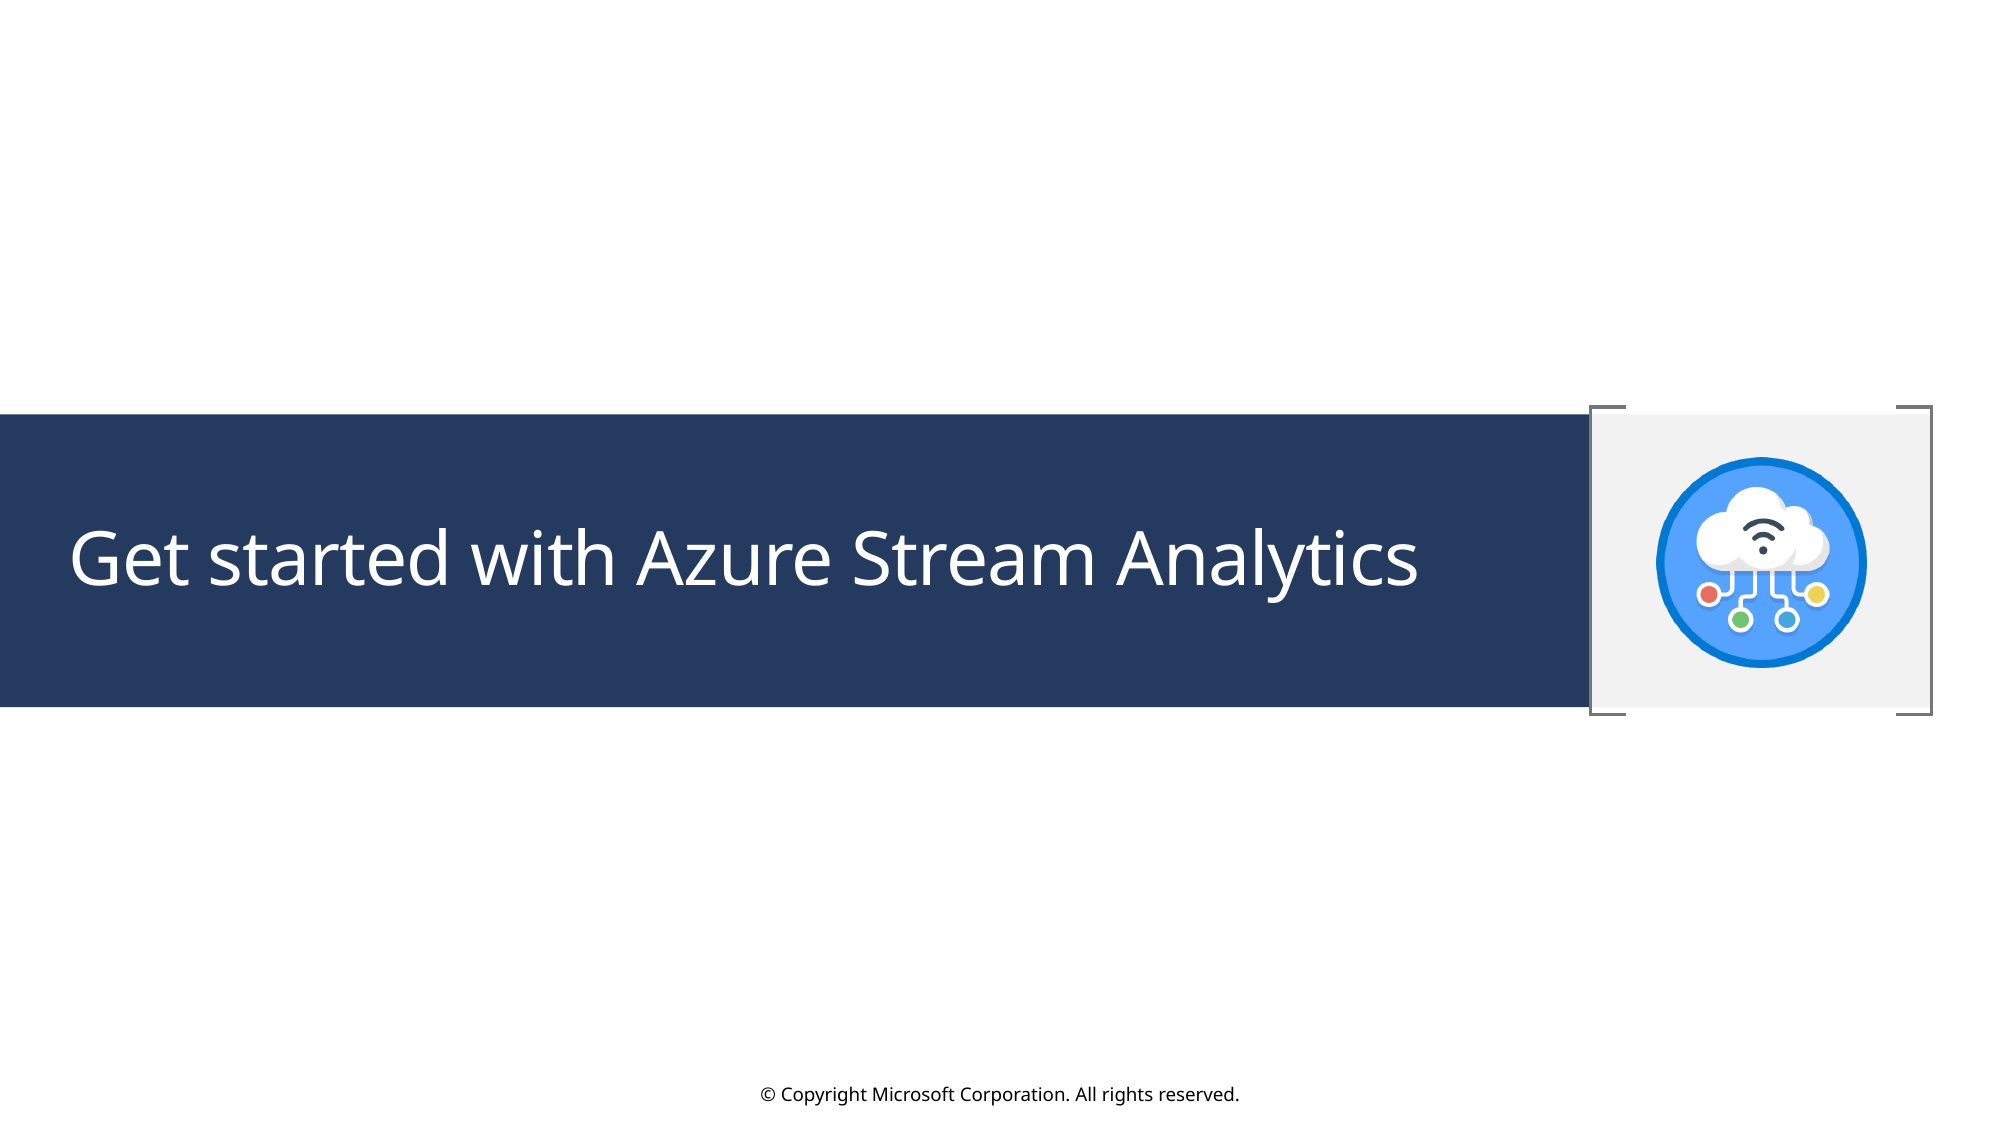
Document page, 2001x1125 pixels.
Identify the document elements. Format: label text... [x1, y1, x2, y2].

title Get started with Azure Stream Analytics [68, 414, 1577, 708]
picture [1656, 457, 1867, 668]
